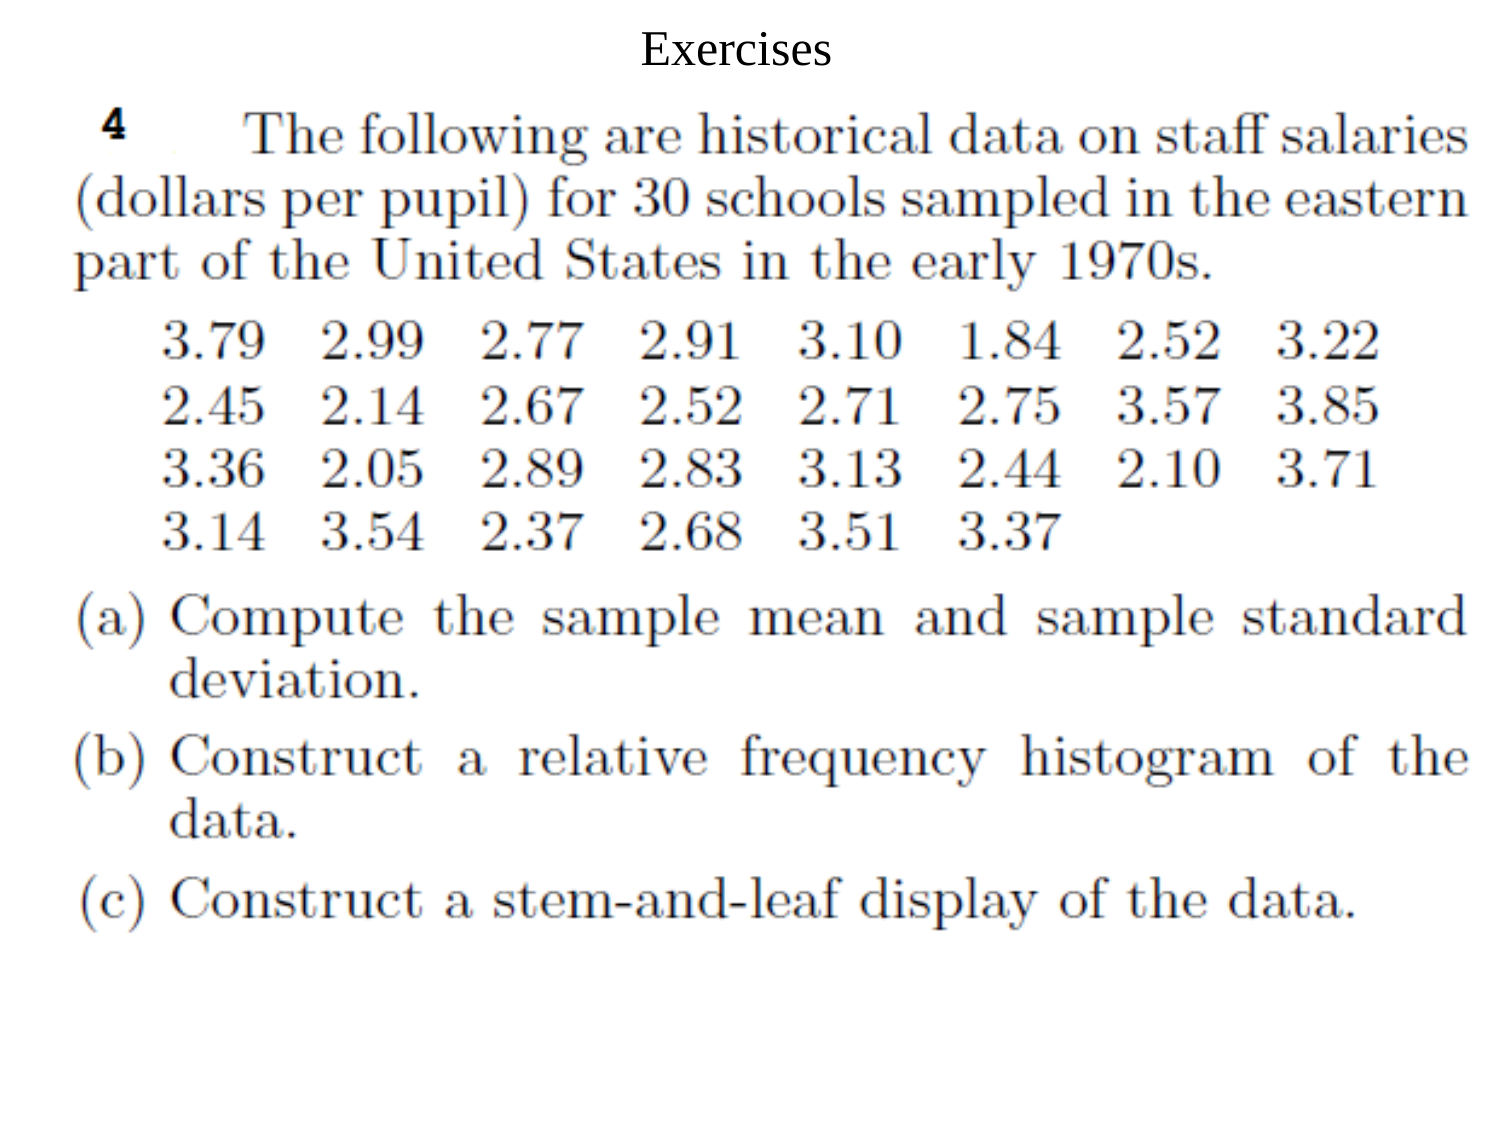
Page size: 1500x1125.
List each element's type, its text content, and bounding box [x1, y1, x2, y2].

picture [49, 83, 1487, 951]
text_box Exercises [625, 8, 848, 82]
